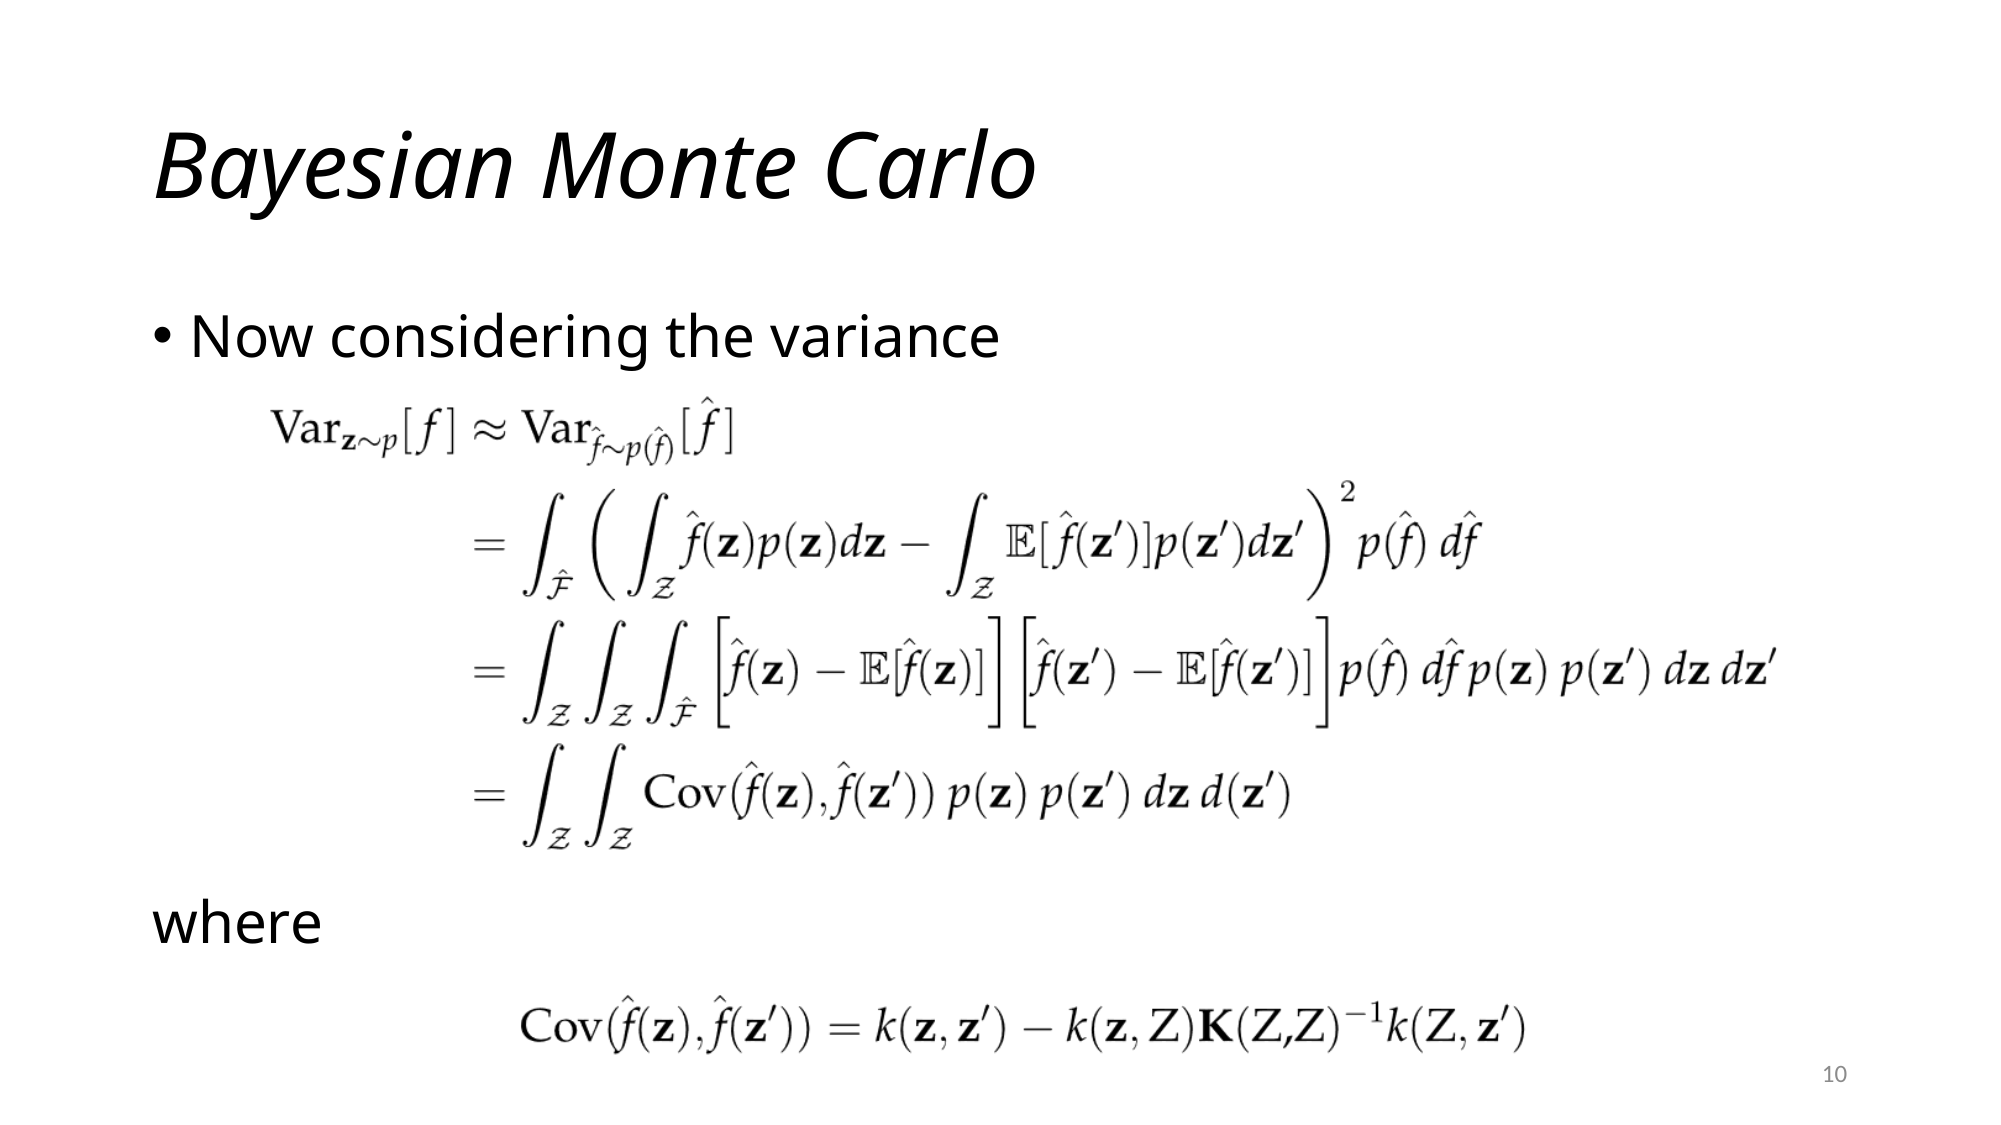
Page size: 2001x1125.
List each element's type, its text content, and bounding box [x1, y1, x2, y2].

list Now considering the variance where [137, 299, 1863, 1014]
picture [137, 366, 1822, 1103]
title Bayesian Monte Carlo [137, 59, 1863, 278]
slide_number 10 [1822, 1042, 1863, 1103]
